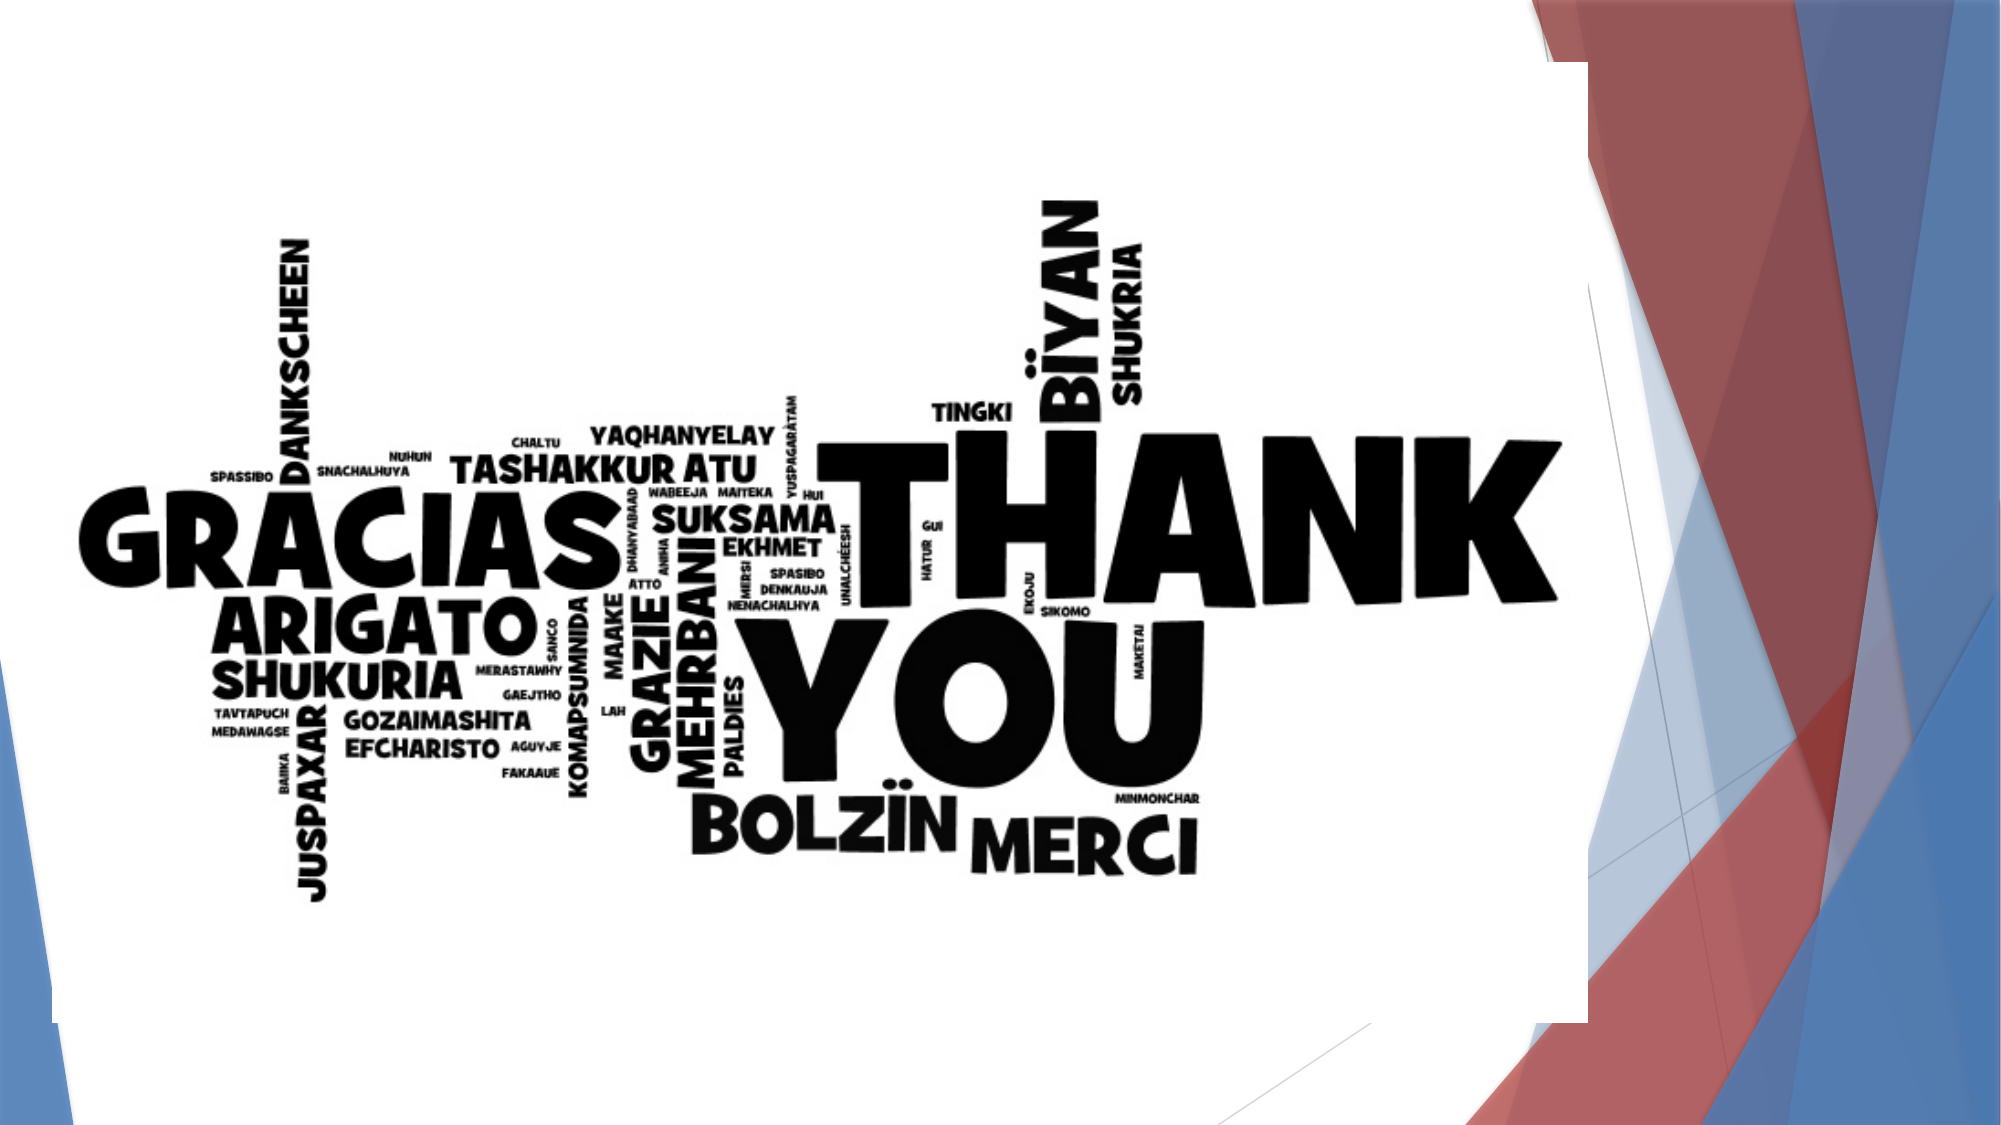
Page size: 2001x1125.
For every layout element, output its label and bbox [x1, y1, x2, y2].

picture [52, 62, 1589, 1024]
